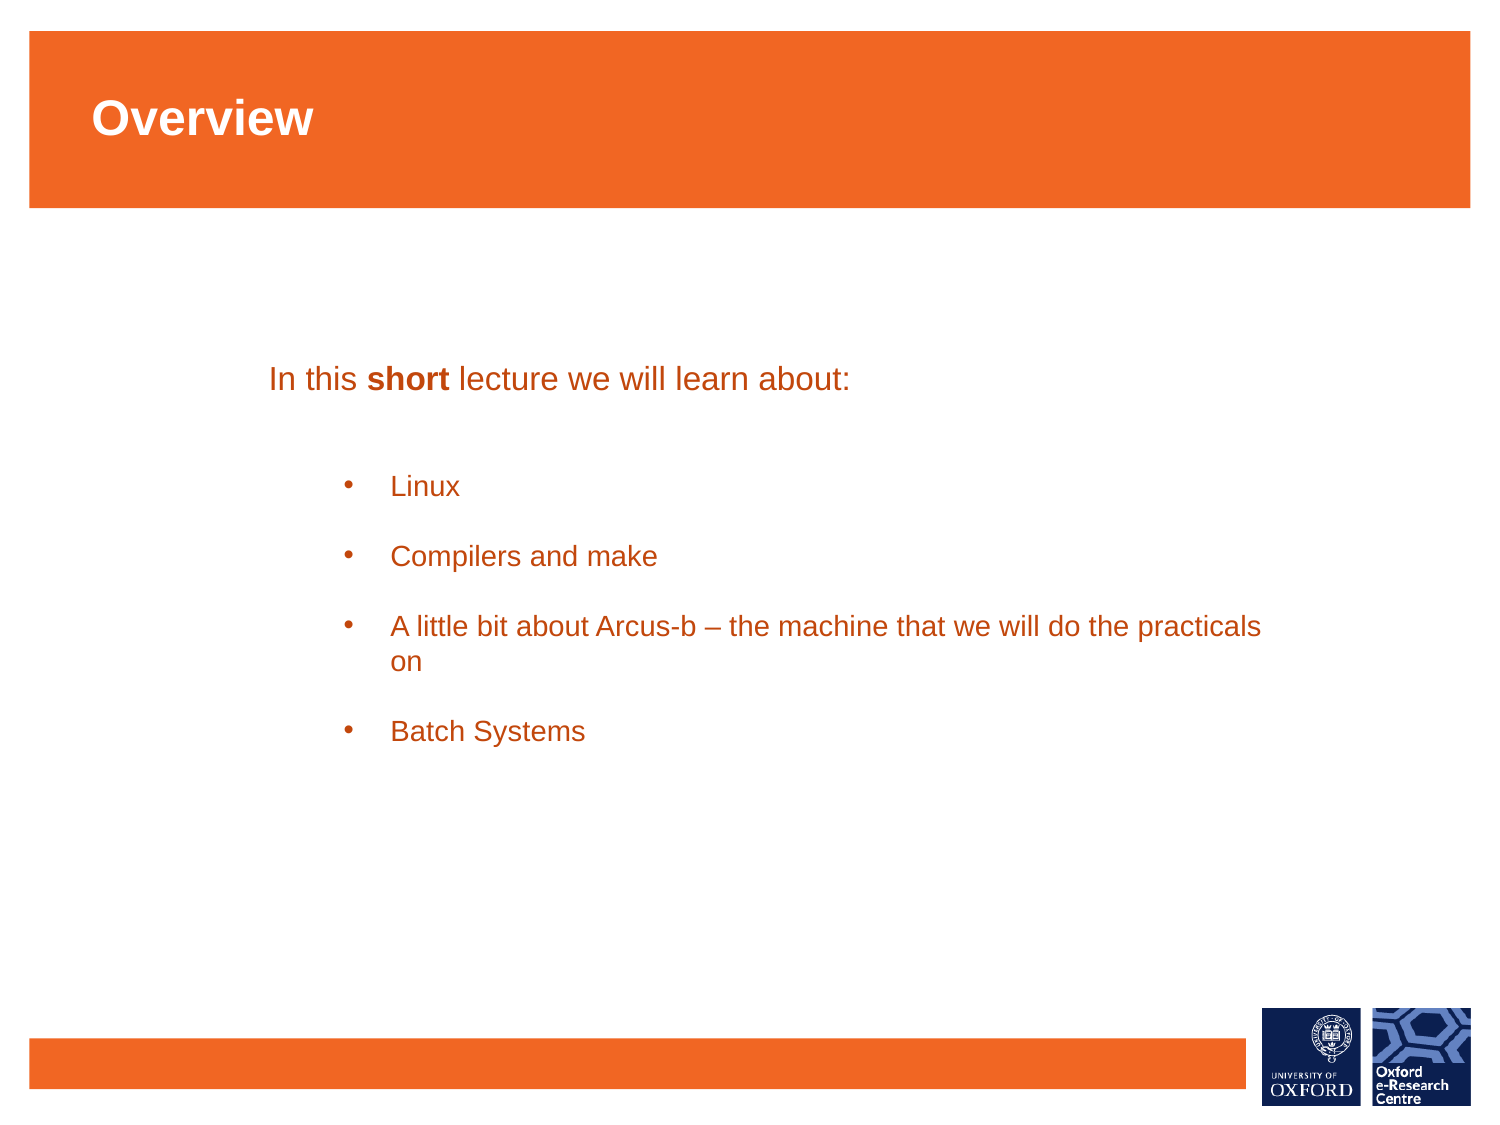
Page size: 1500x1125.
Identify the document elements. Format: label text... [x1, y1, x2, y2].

picture [1262, 1008, 1471, 1106]
text_box Overview [76, 78, 1235, 153]
text_box In this short lecture we will learn about: Linux Compilers and make A little bit about Arcus-b – the machine that we will do the practicals on Batch Systems [253, 349, 1317, 790]
